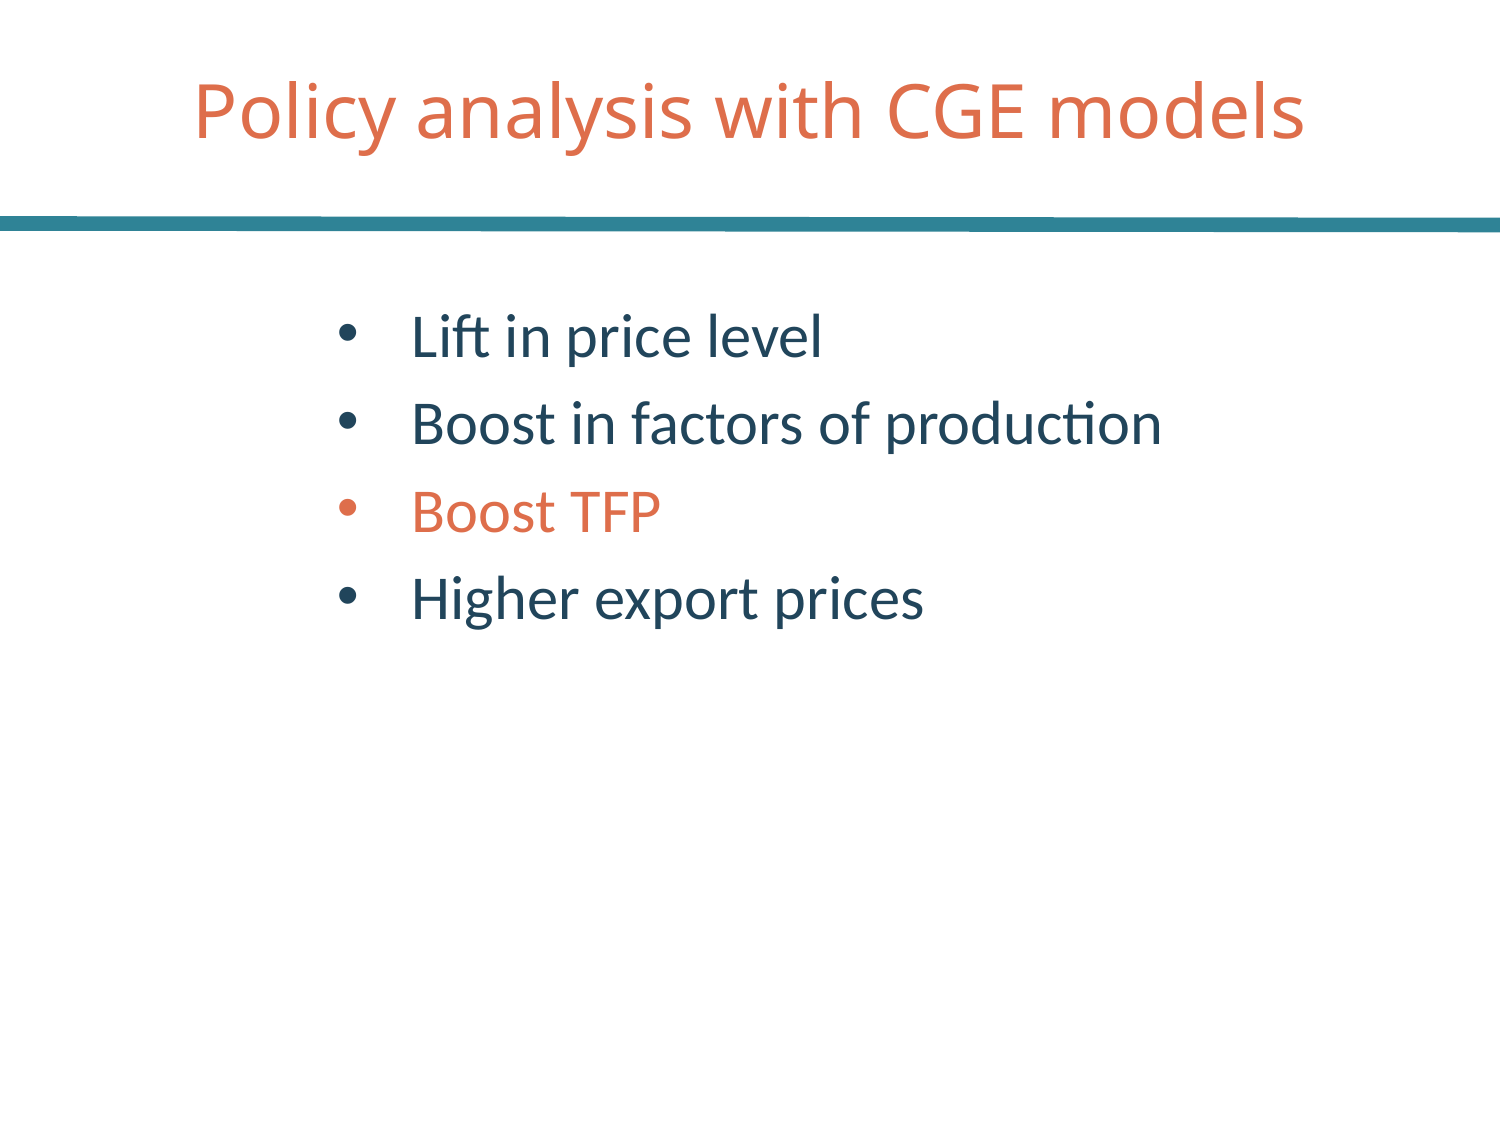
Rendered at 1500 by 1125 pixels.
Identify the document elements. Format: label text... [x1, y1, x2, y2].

title Policy analysis with CGE models [53, 42, 1447, 175]
list Lift in price level Boost in factors of production Boost TFP Higher export prices [262, 287, 1238, 1013]
